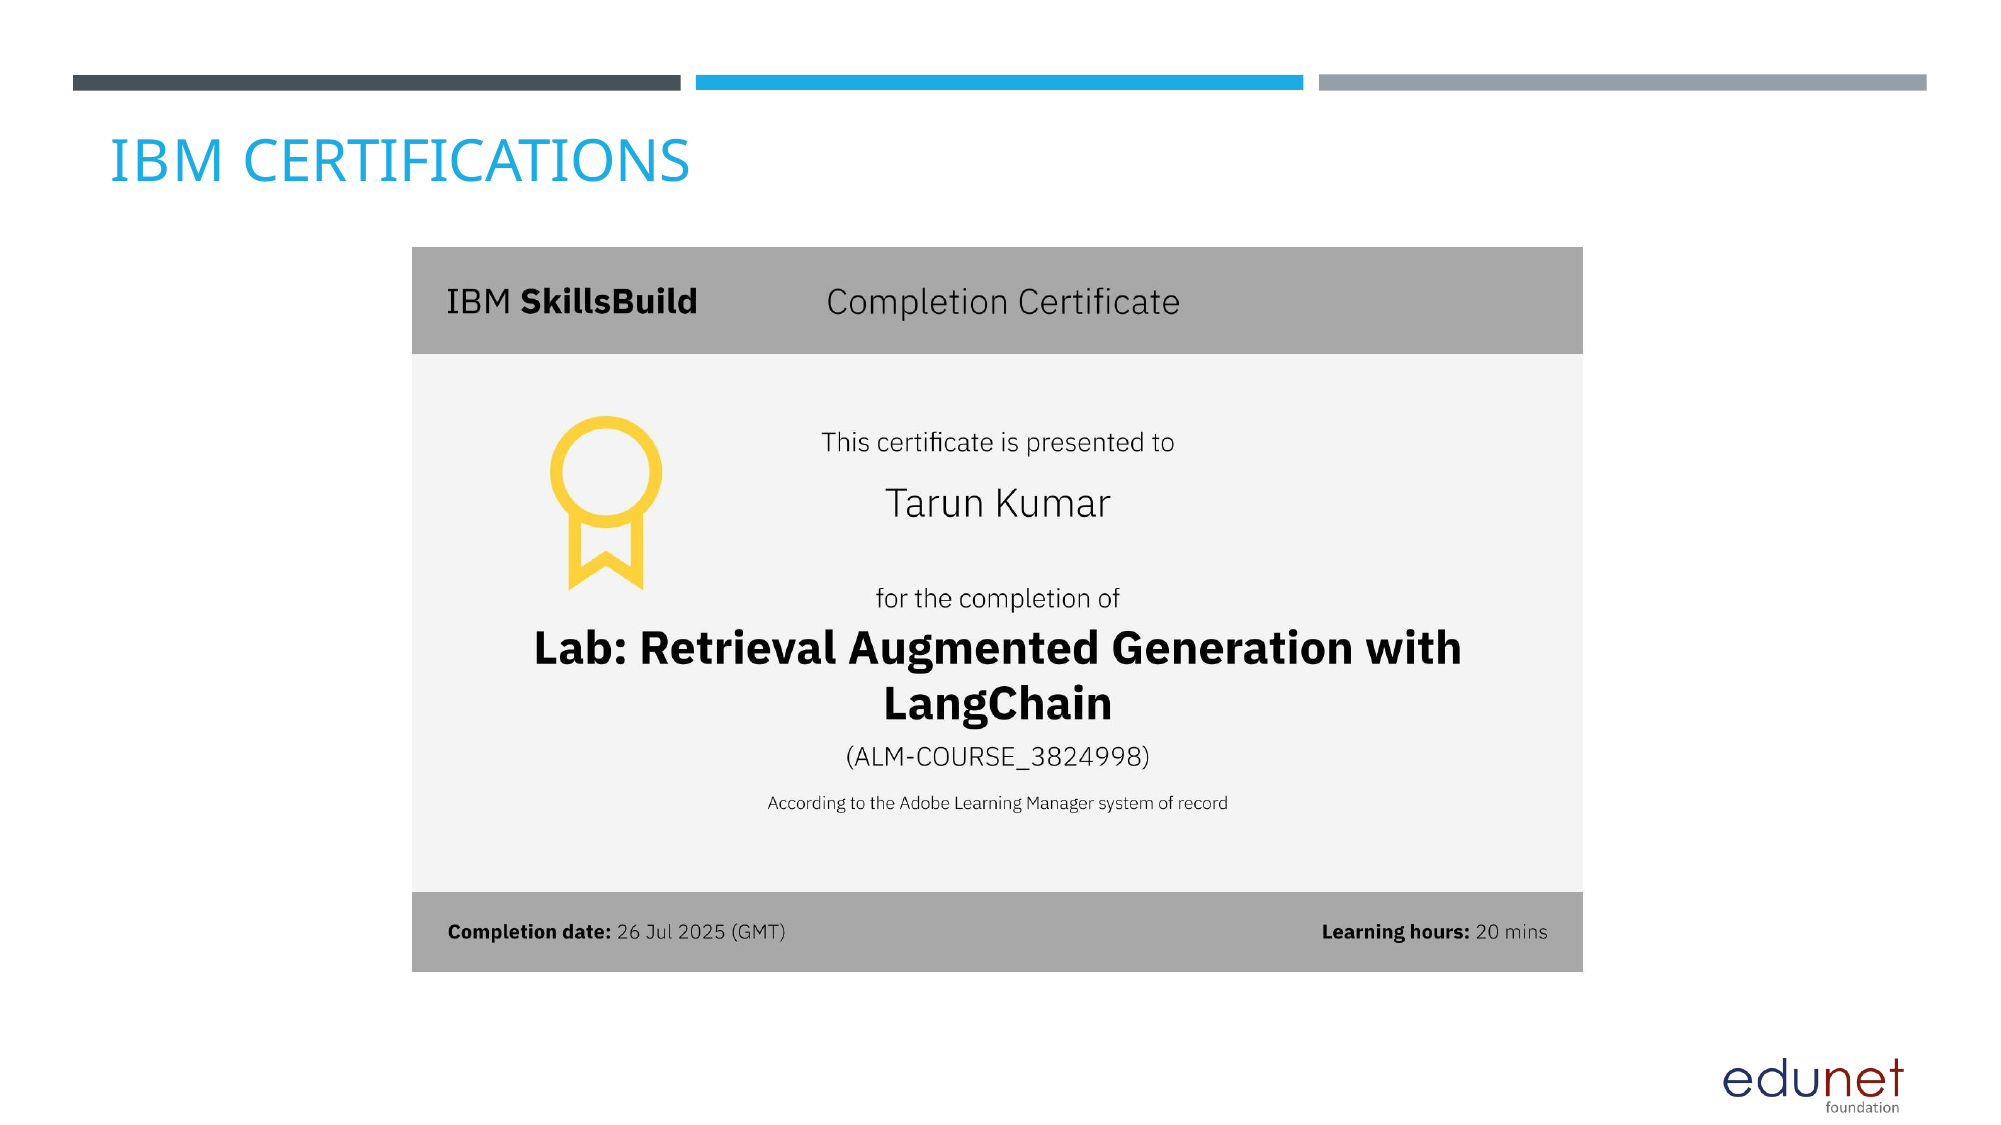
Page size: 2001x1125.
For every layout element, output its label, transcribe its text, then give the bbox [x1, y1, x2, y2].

picture [1723, 1057, 1904, 1113]
title IBM CERTIFICATIONS [100, 81, 1608, 311]
picture [411, 247, 1585, 974]
